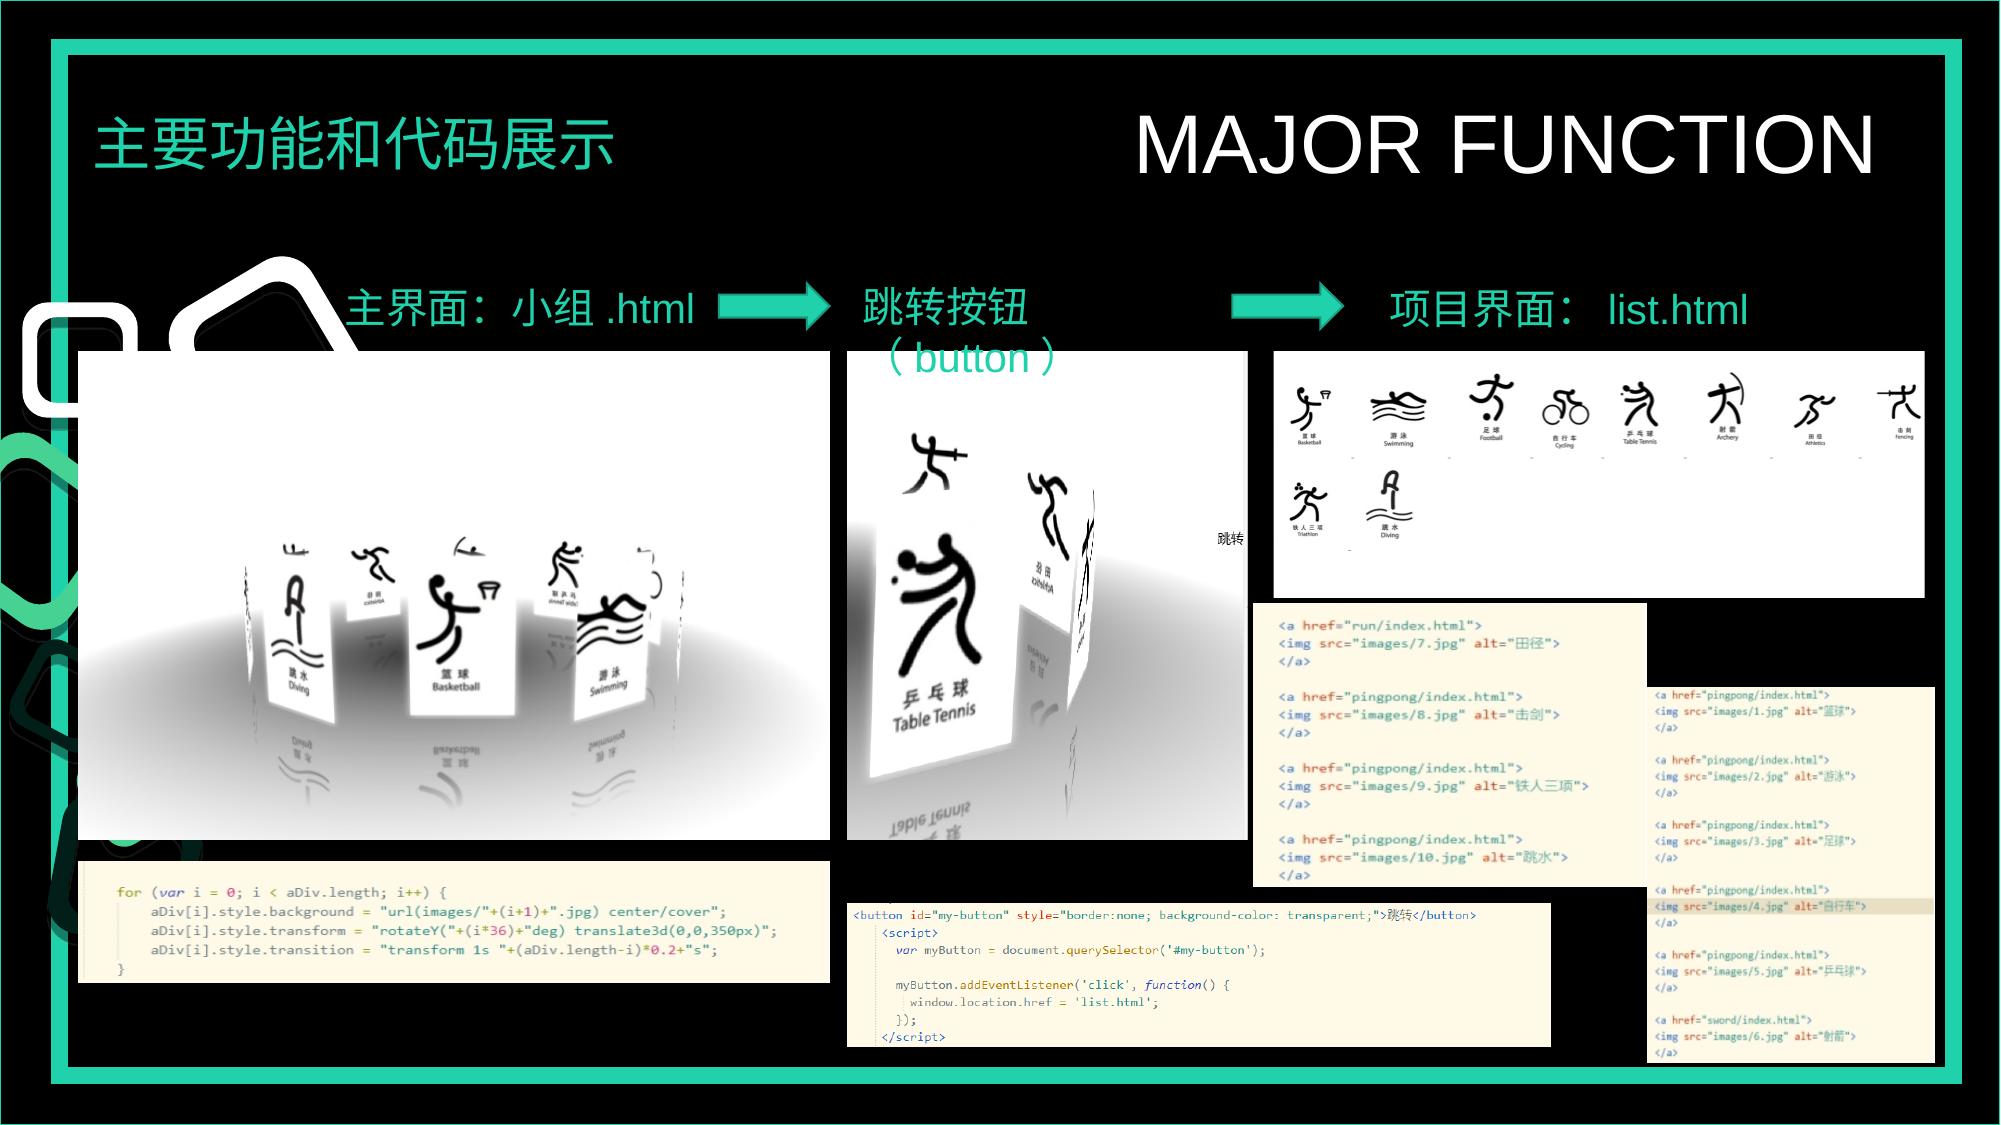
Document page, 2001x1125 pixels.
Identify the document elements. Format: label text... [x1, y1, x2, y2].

text_box [1273, 597, 2000, 703]
picture [847, 351, 1248, 840]
picture [78, 351, 830, 840]
text_box 主界面：小组.html [329, 273, 742, 351]
picture [1273, 351, 1925, 598]
text_box 项目界面：list.html [1374, 275, 2000, 341]
picture [1253, 603, 1935, 1063]
text_box MAJOR FUNCTION [1045, 88, 1893, 206]
text_box 主要功能和代码展示 [78, 88, 848, 185]
text_box [717, 280, 832, 332]
text_box 跳转按钮（button） [847, 273, 1233, 351]
picture [847, 903, 1551, 1047]
text_box [1231, 280, 1345, 332]
picture [78, 861, 830, 984]
